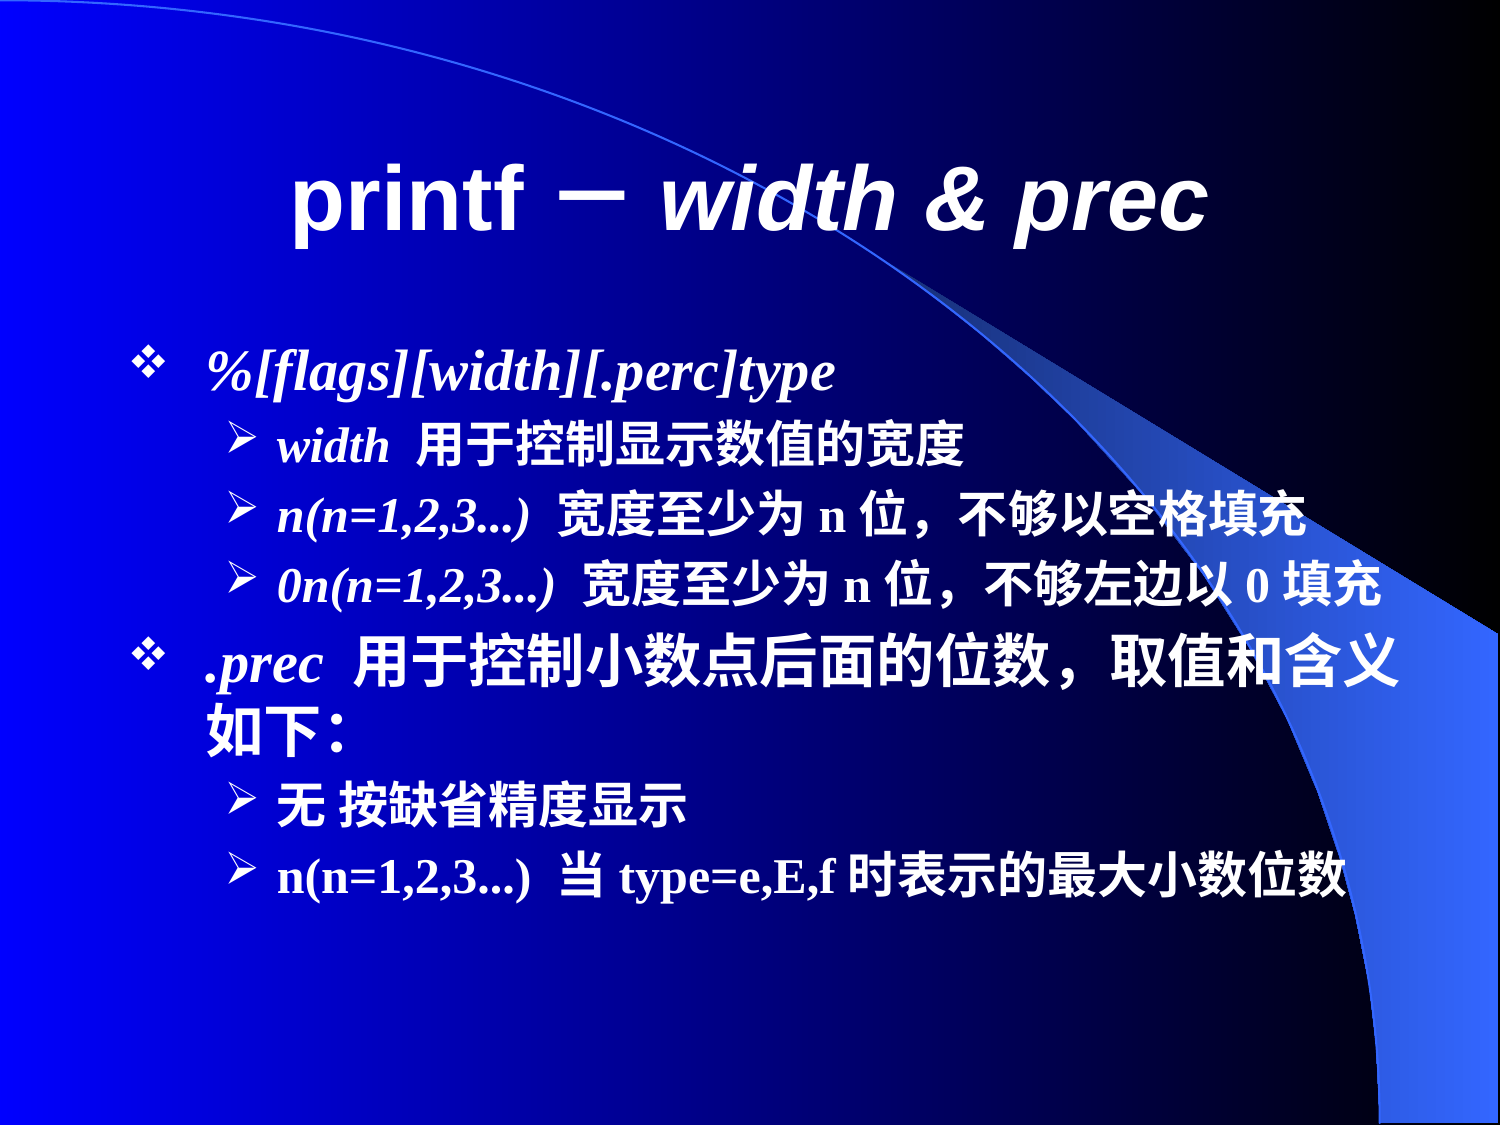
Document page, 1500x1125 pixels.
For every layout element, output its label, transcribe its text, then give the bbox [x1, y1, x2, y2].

title printf－width & prec [112, 99, 1388, 288]
list %[flags][width][.perc]type width 用于控制显示数值的宽度 n(n=1,2,3...) 宽度至少为n位，不够以空格填充 0n(n=1,2,3...) 宽度至少为n位，不够左边以0填充 .prec 用于控制小数点后面的位数，取值和含义如下： 无 按缺省精度显示 n(n=1,2,3...) 当type=e,E,f时表示的最大小数位数 [112, 324, 1434, 1001]
